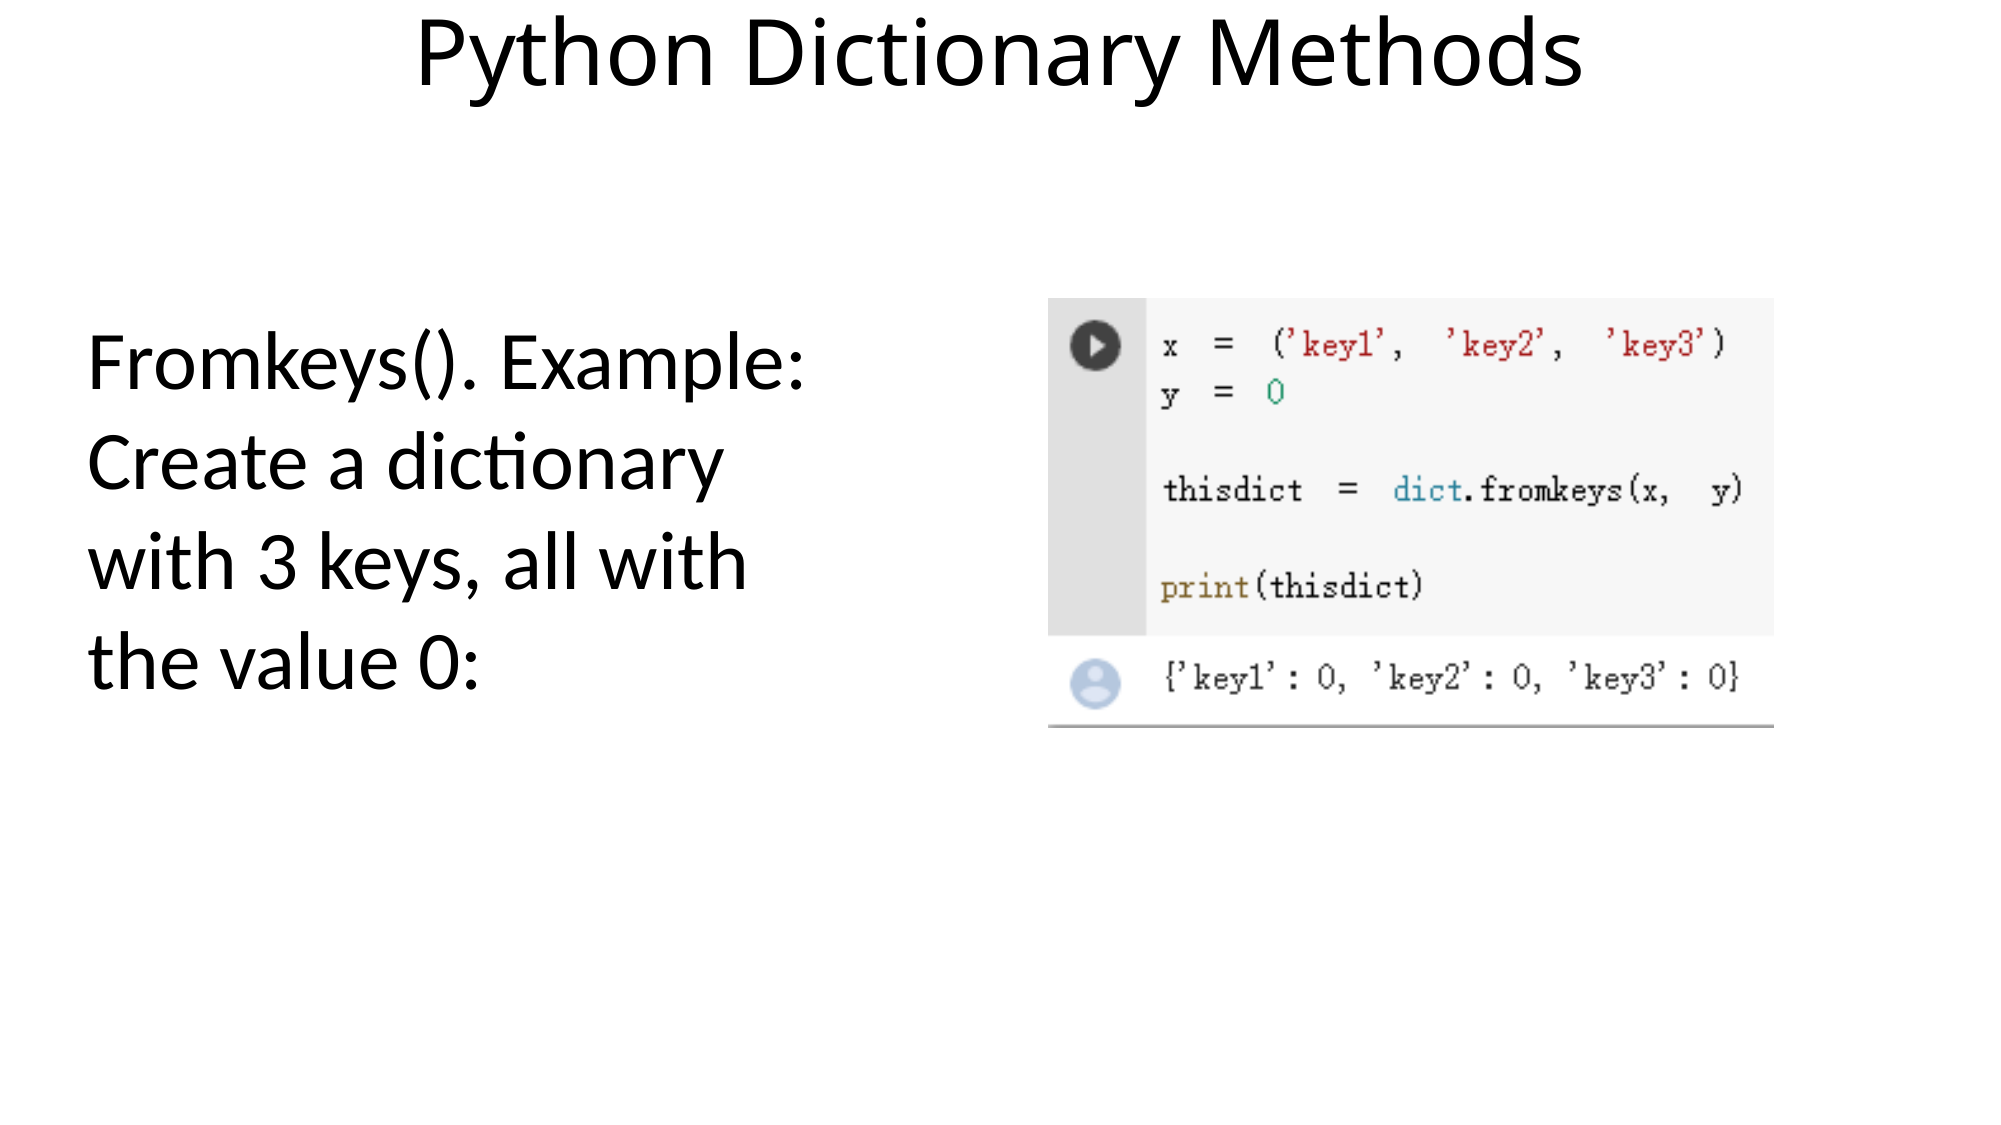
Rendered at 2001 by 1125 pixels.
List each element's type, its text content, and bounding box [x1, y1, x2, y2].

picture [1048, 298, 1774, 728]
title Python Dictionary Methods [137, 59, 1863, 163]
text_box Fromkeys(). Example: Create a dictionary with 3 keys, all with the value 0: [72, 298, 825, 714]
